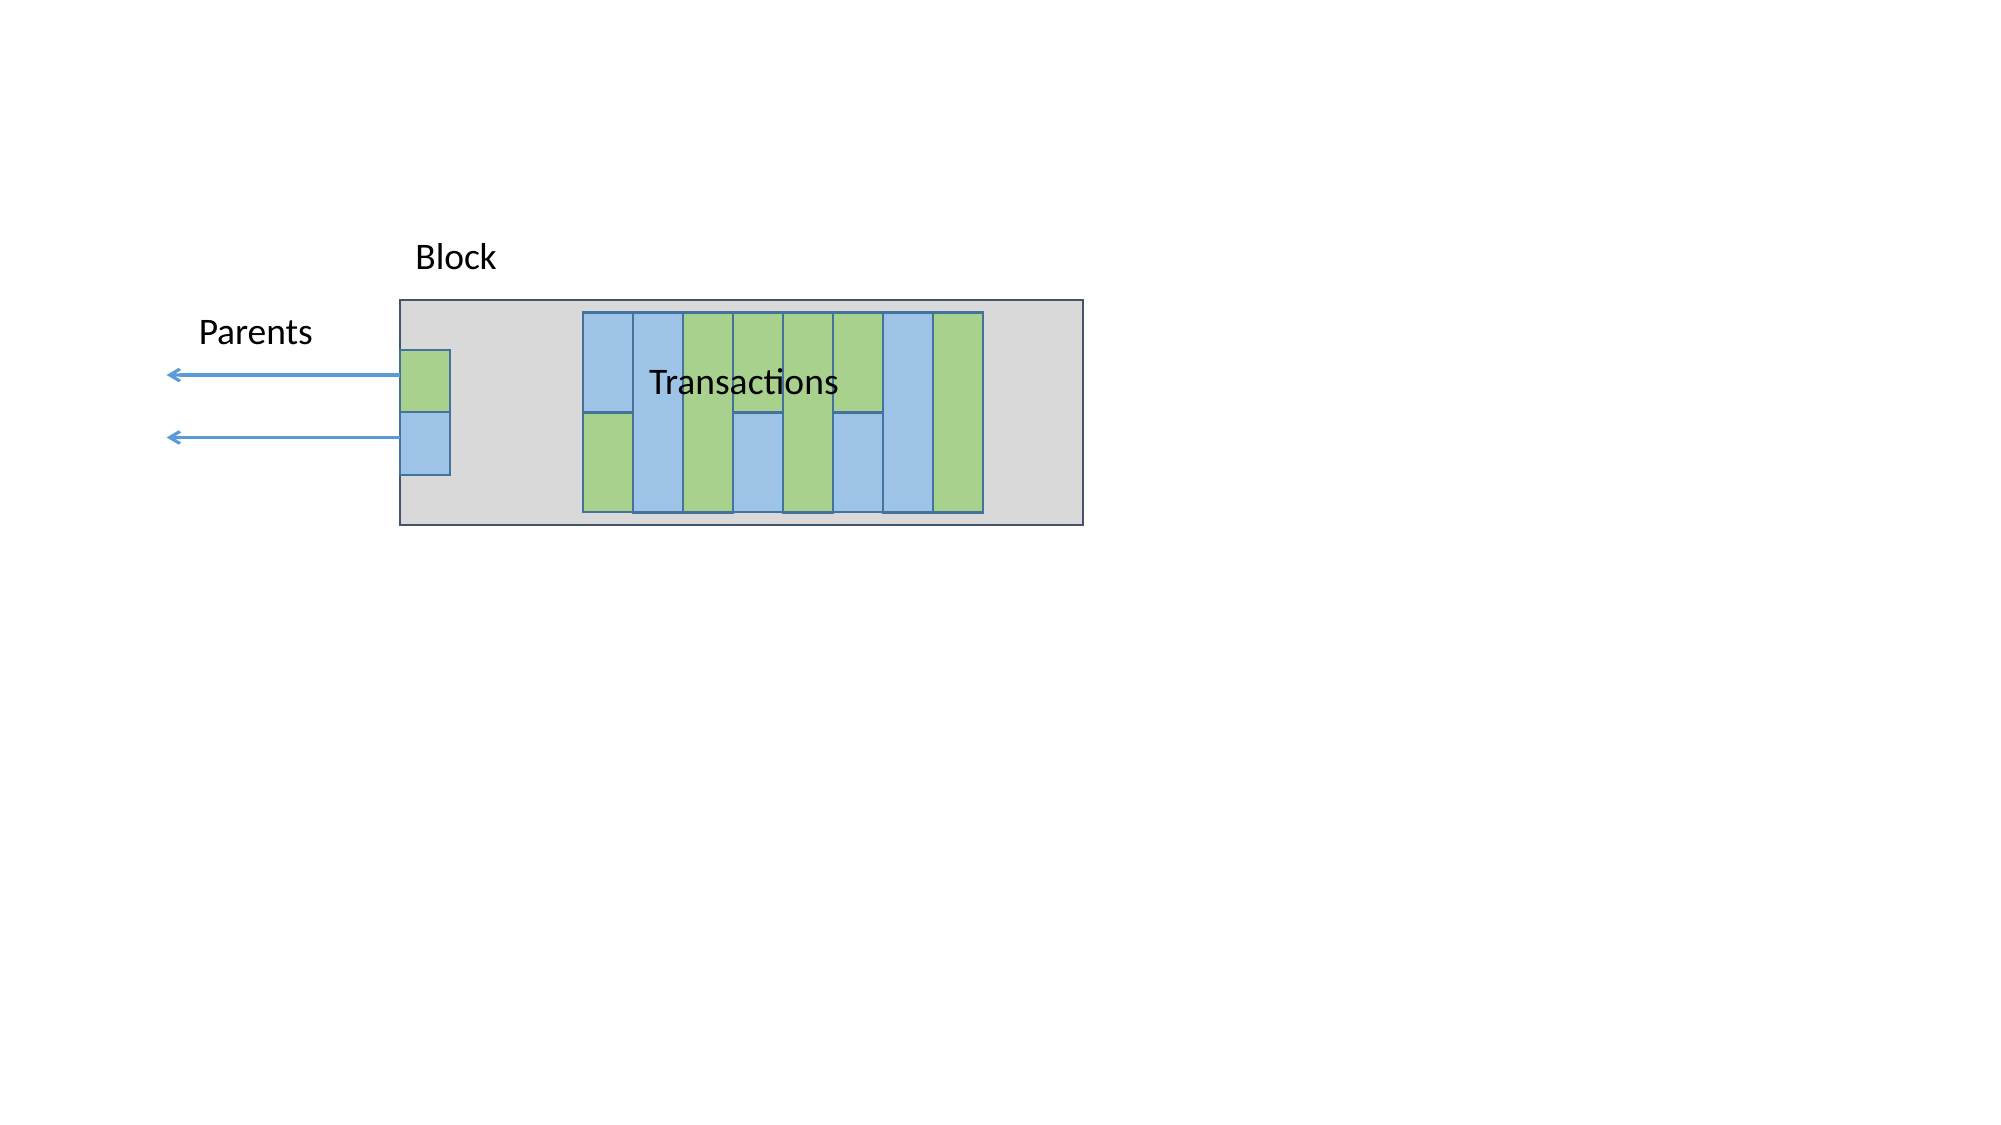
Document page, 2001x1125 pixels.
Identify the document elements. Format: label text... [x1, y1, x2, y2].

text_box Parents [184, 299, 329, 360]
text_box [682, 311, 732, 349]
text_box [732, 411, 784, 513]
text_box [582, 311, 632, 411]
text_box Transactions [634, 349, 854, 410]
text_box [782, 311, 832, 349]
text_box [882, 311, 932, 514]
text_box [399, 299, 1084, 526]
text_box [732, 311, 782, 349]
text_box [932, 311, 984, 514]
text_box [582, 411, 634, 513]
text_box [399, 411, 451, 476]
text_box [399, 349, 451, 411]
text_box [632, 311, 682, 514]
text_box Block [400, 224, 512, 285]
text_box [832, 411, 884, 513]
text_box [682, 410, 734, 514]
text_box [782, 410, 834, 514]
text_box [832, 311, 882, 411]
